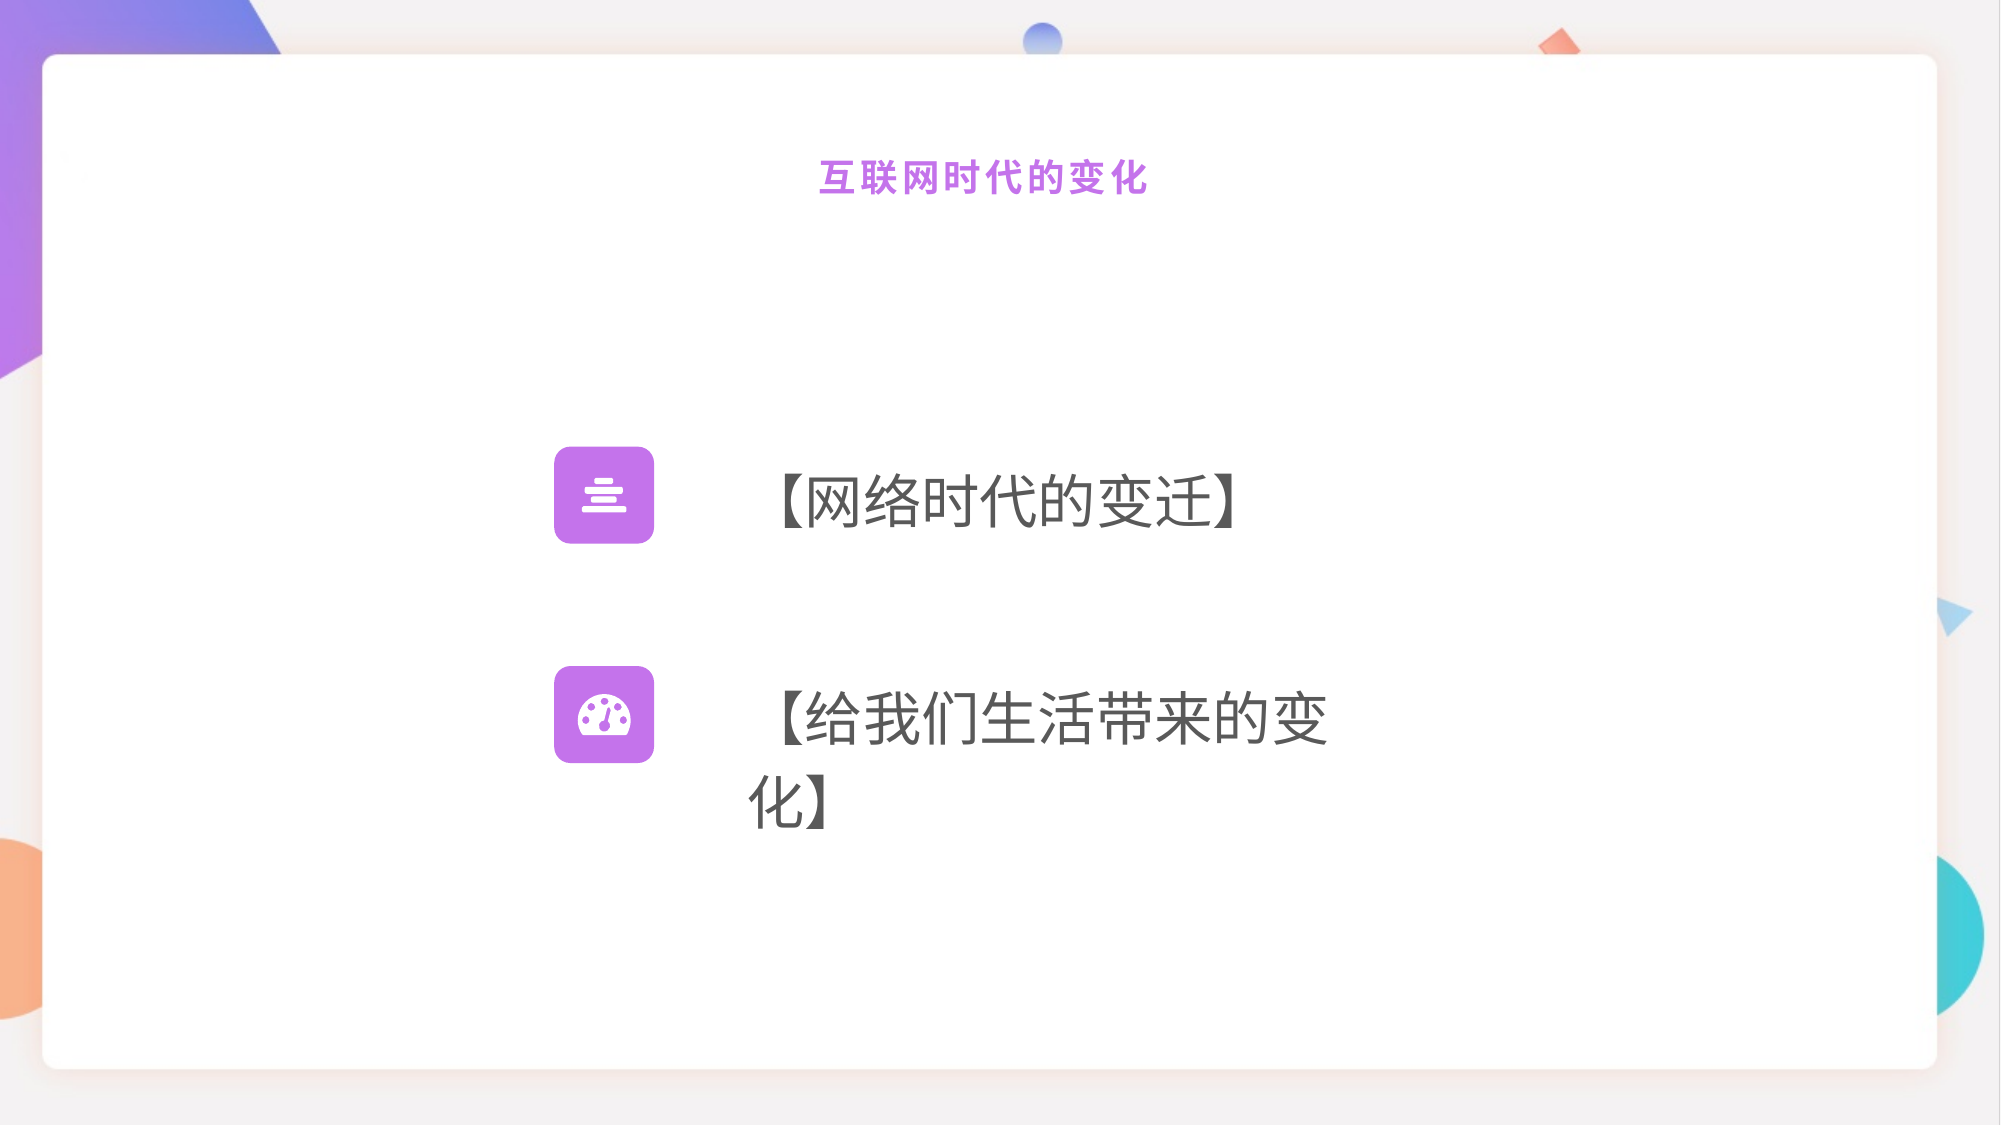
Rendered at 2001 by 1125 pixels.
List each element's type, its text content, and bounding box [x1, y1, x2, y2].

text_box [554, 666, 655, 764]
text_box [554, 446, 655, 544]
text_box 互联网时代的变化 [149, 137, 1818, 207]
text_box 【给我们生活带来的变化】 [732, 660, 1406, 844]
text_box 【网络时代的变迁】 [732, 444, 1397, 544]
